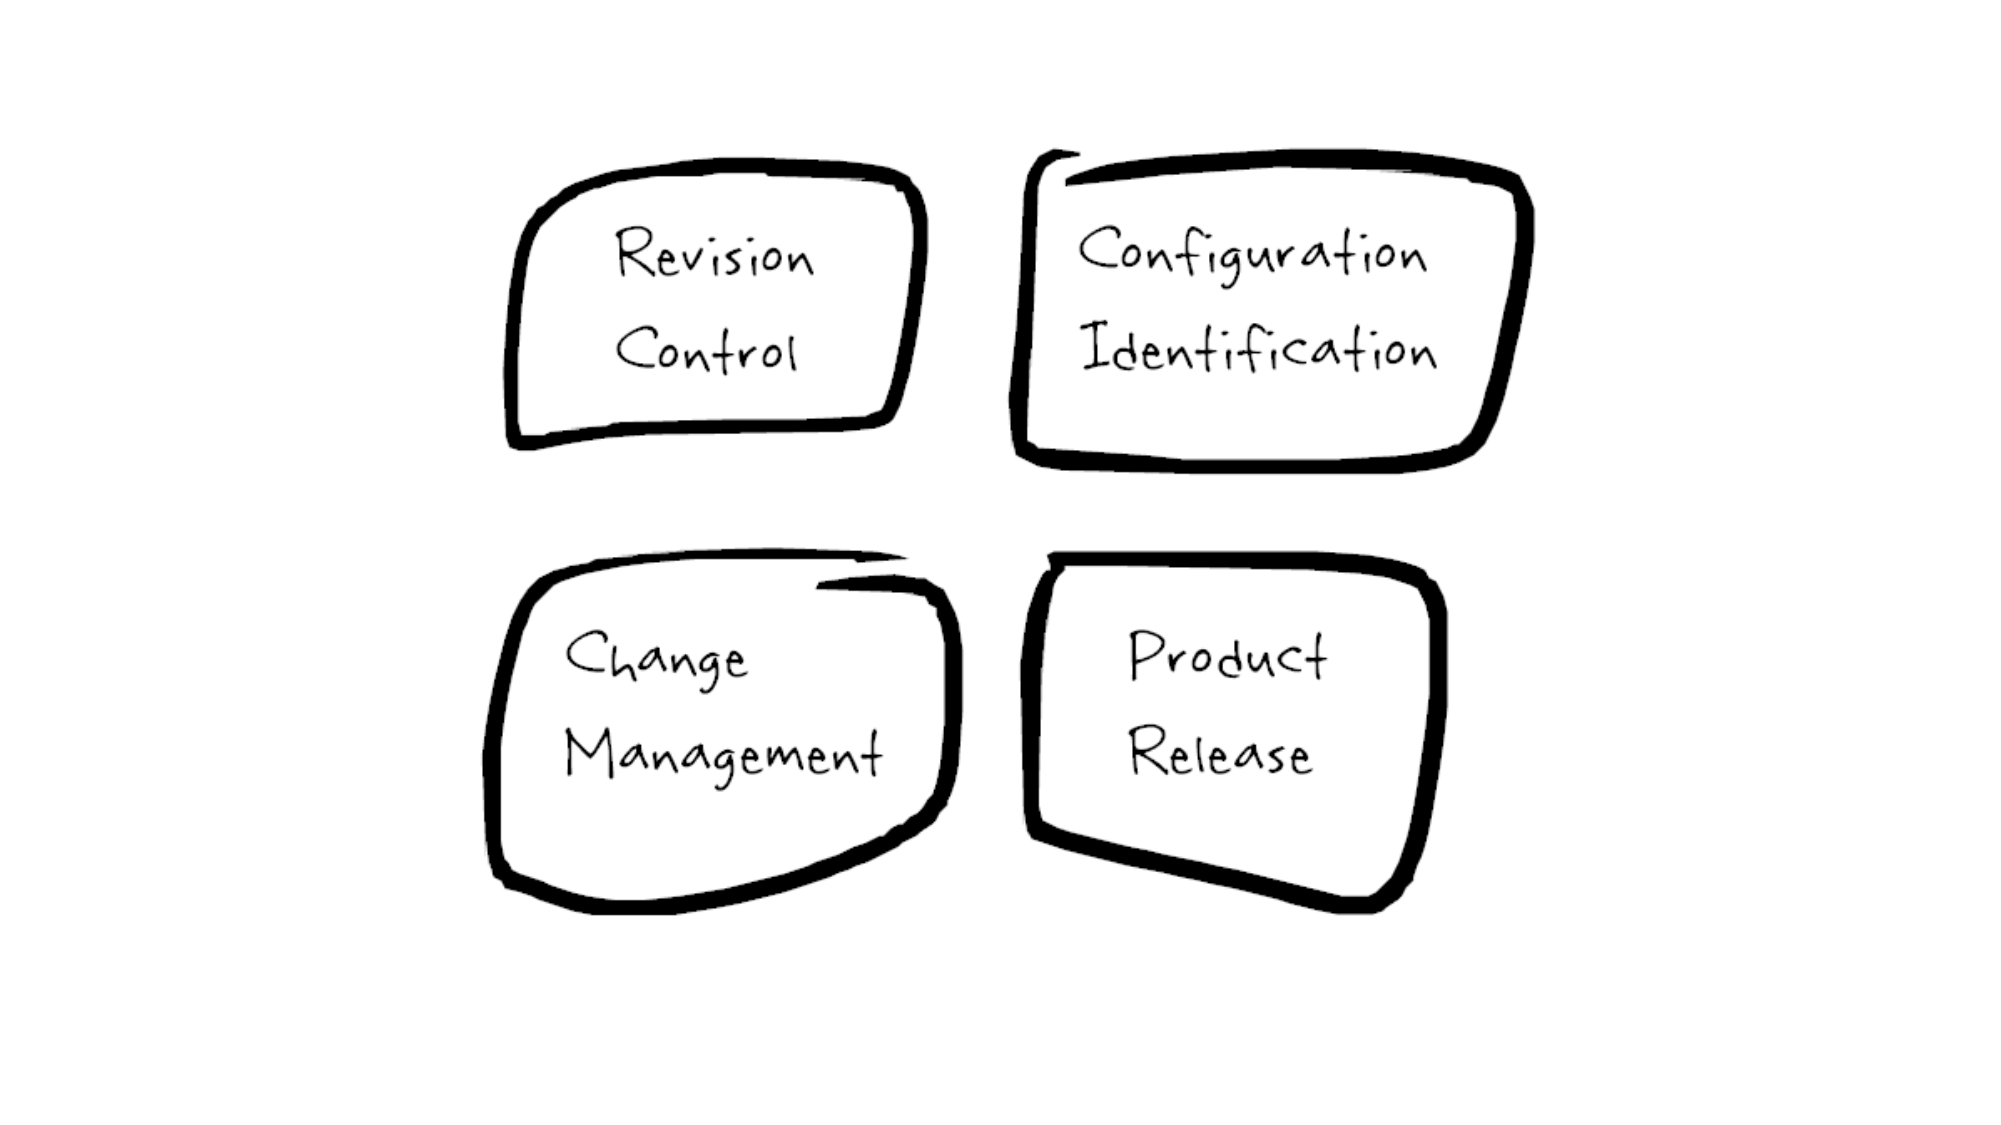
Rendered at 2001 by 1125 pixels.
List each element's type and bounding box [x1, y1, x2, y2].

picture [411, 93, 1589, 979]
